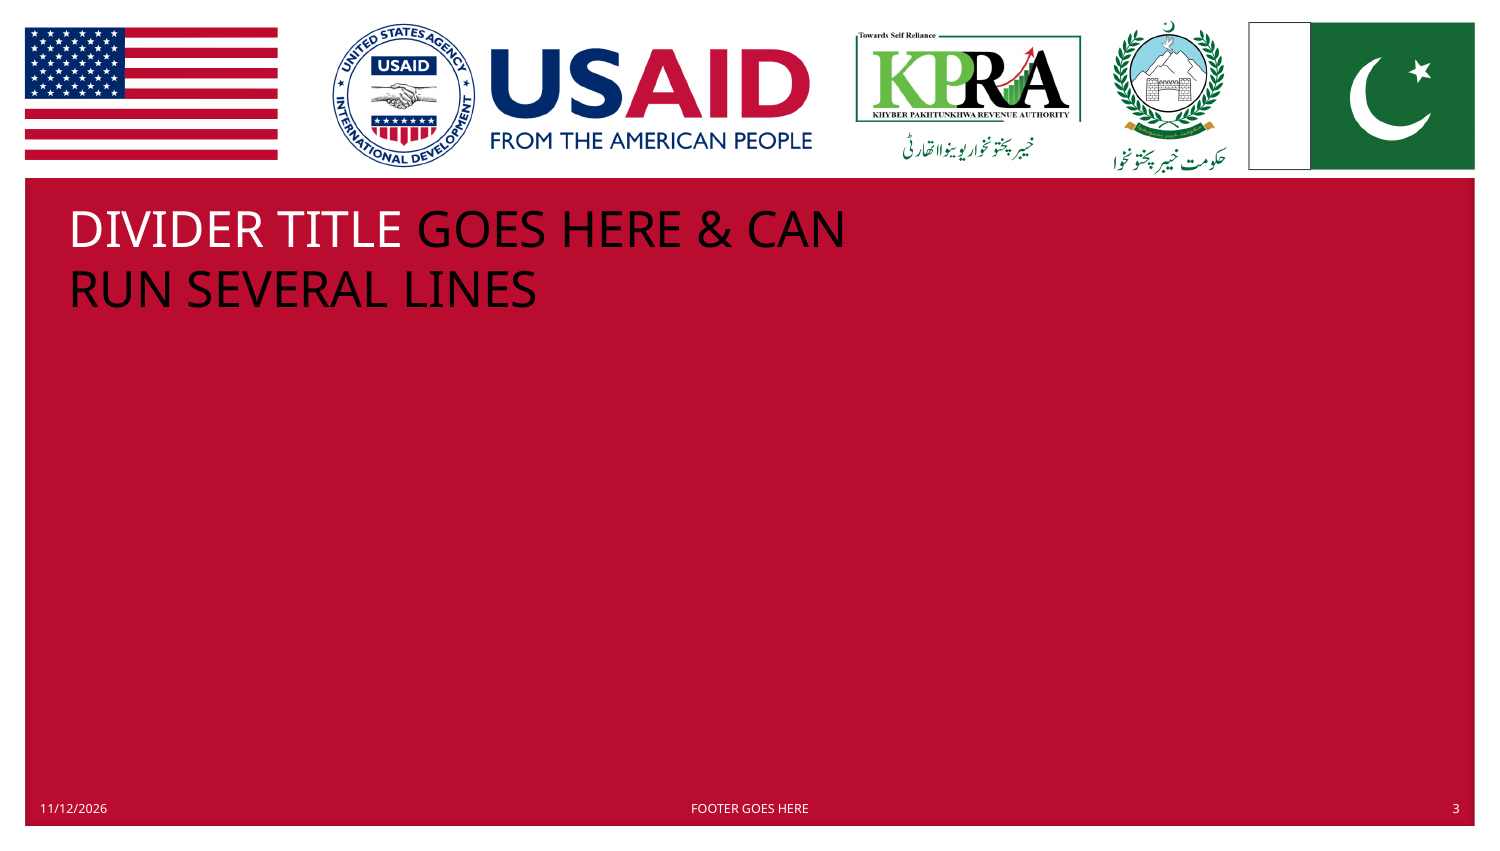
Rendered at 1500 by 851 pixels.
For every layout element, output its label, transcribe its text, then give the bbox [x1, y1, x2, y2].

slide_number 3 [1125, 794, 1475, 826]
picture [24, 17, 1475, 178]
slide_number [24, 794, 375, 826]
title DIVIDER TITLE GOES HERE & CAN RUN SEVERAL LINES [53, 189, 954, 327]
footer FOOTER GOES HERE [512, 794, 988, 826]
